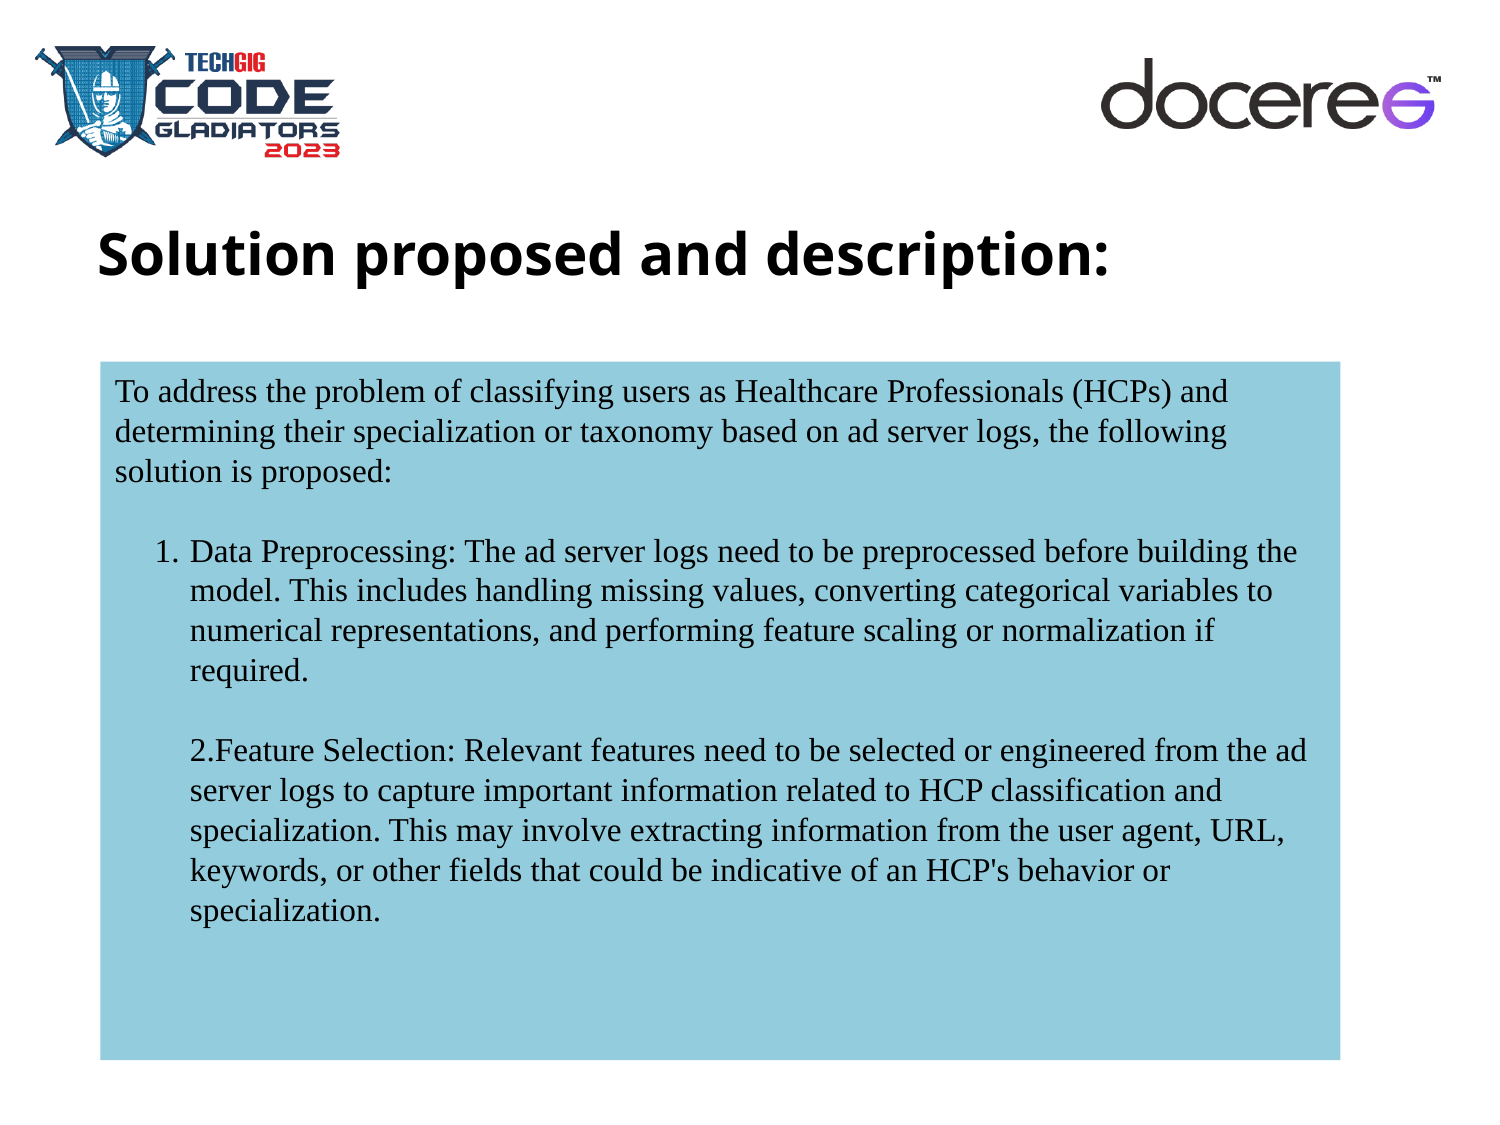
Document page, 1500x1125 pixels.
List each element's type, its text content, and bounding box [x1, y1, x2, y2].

title Solution proposed and description: [82, 164, 1441, 340]
text_box To address the problem of classifying users as Healthcare Professionals (HCPs) and determining their specialization or taxonomy based on ad server logs, the following solution is proposed: Data Preprocessing: The ad server logs need to be preprocessed before building the model. This includes handling missing values, converting categorical variables to numerical representations, and performing feature scaling or normalization if required. 2.Feature Selection: Relevant features need to be selected or engineered from the ad server logs to capture important information related to HCP classification and specialization. This may involve extracting information from the user agent, URL, keywords, or other fields that could be indicative of an HCP's behavior or specialization. [100, 361, 1341, 1061]
picture [1101, 58, 1441, 130]
picture [34, 46, 342, 160]
